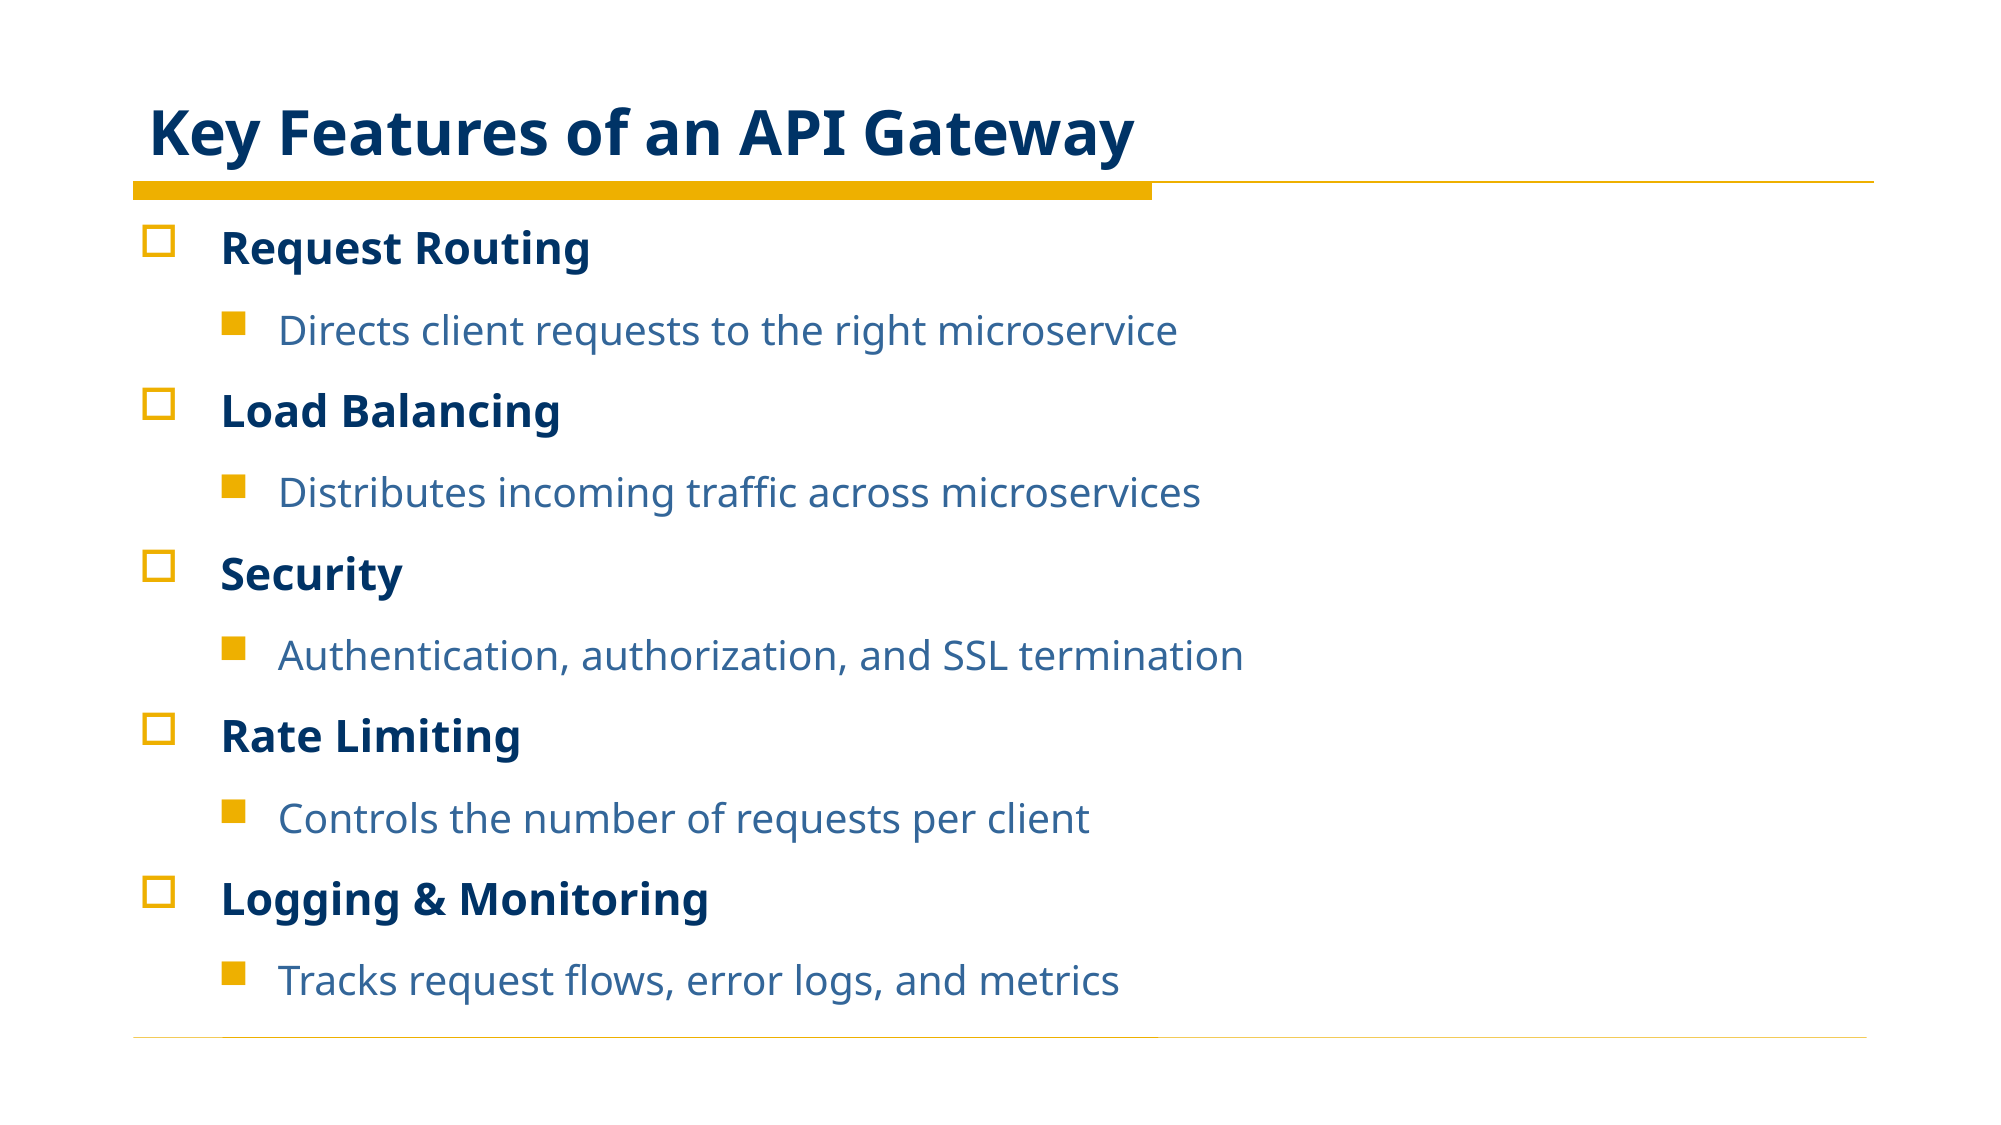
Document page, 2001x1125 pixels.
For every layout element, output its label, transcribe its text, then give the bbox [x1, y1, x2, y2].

list Request Routing Directs client requests to the right microservice Load Balancing Distributes incoming traffic across microservices Security Authentication, authorization, and SSL termination Rate Limiting Controls the number of requests per client Logging & Monitoring Tracks request flows, error logs, and metrics [123, 212, 1874, 1013]
title Key Features of an API Gateway [133, 24, 1884, 175]
